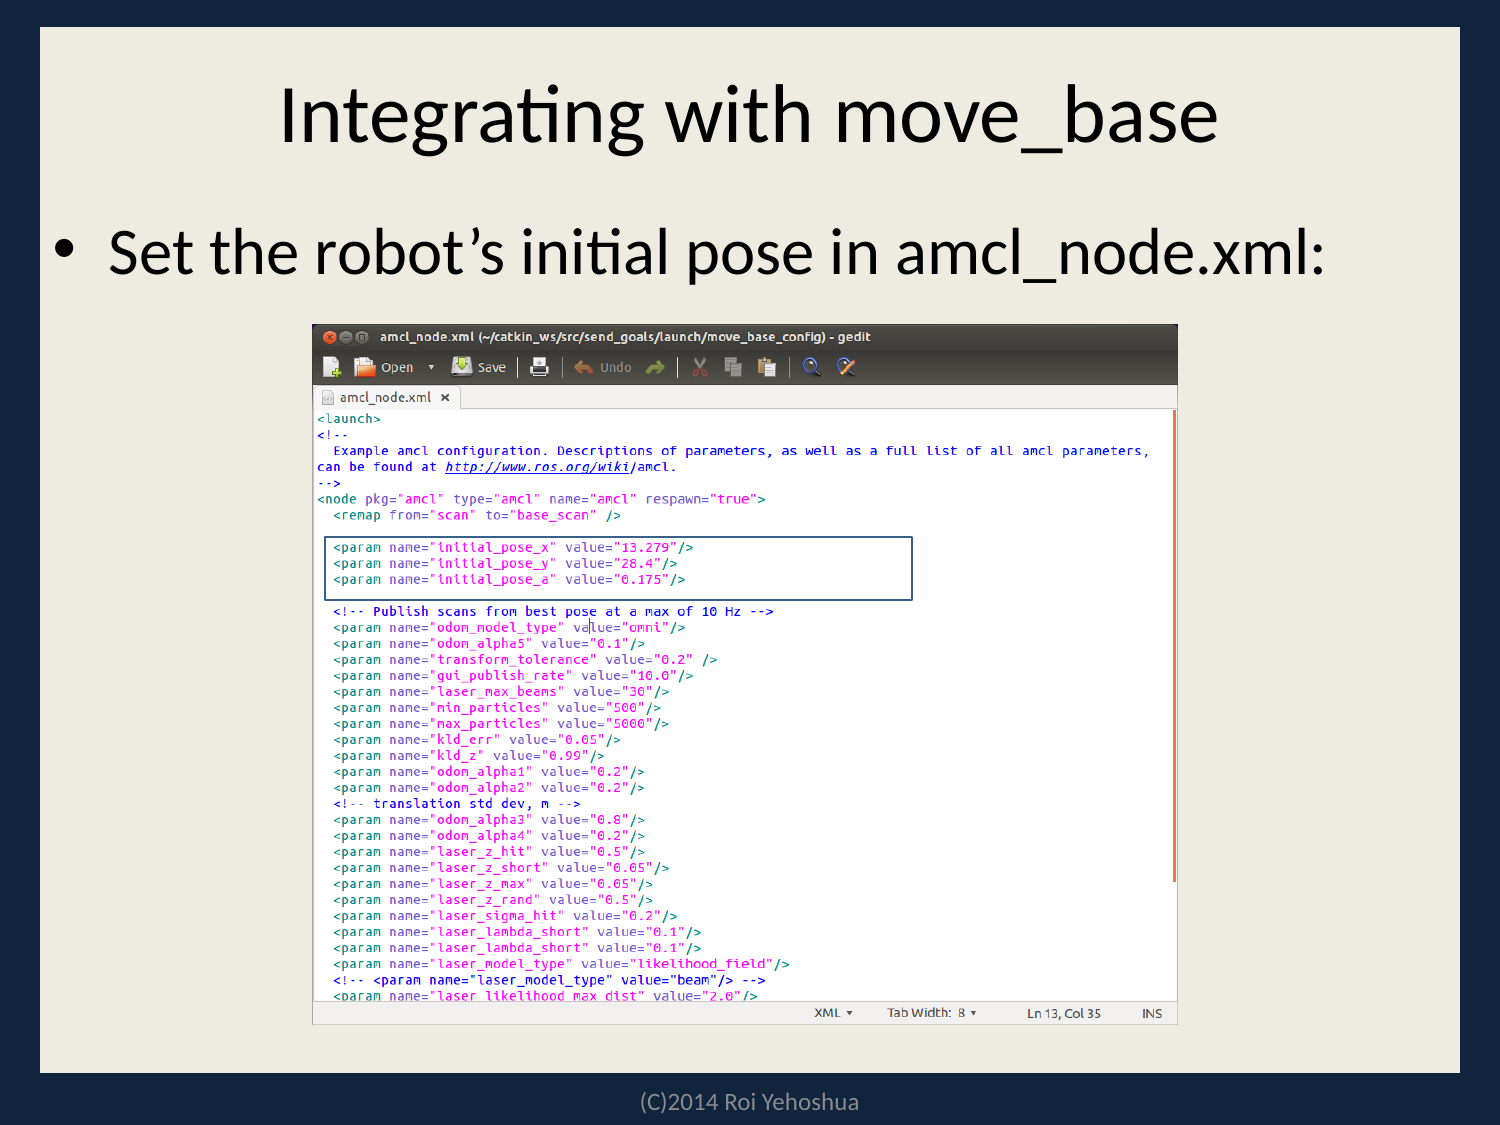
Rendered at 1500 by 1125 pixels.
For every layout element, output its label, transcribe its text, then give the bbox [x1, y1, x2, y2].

footer (C)2014 Roi Yehoshua [512, 1074, 988, 1125]
picture [312, 324, 1179, 1026]
title Integrating with move_base [37, 31, 1463, 188]
list Set the robot’s initial pose in amcl_node.xml: [37, 200, 1463, 1080]
